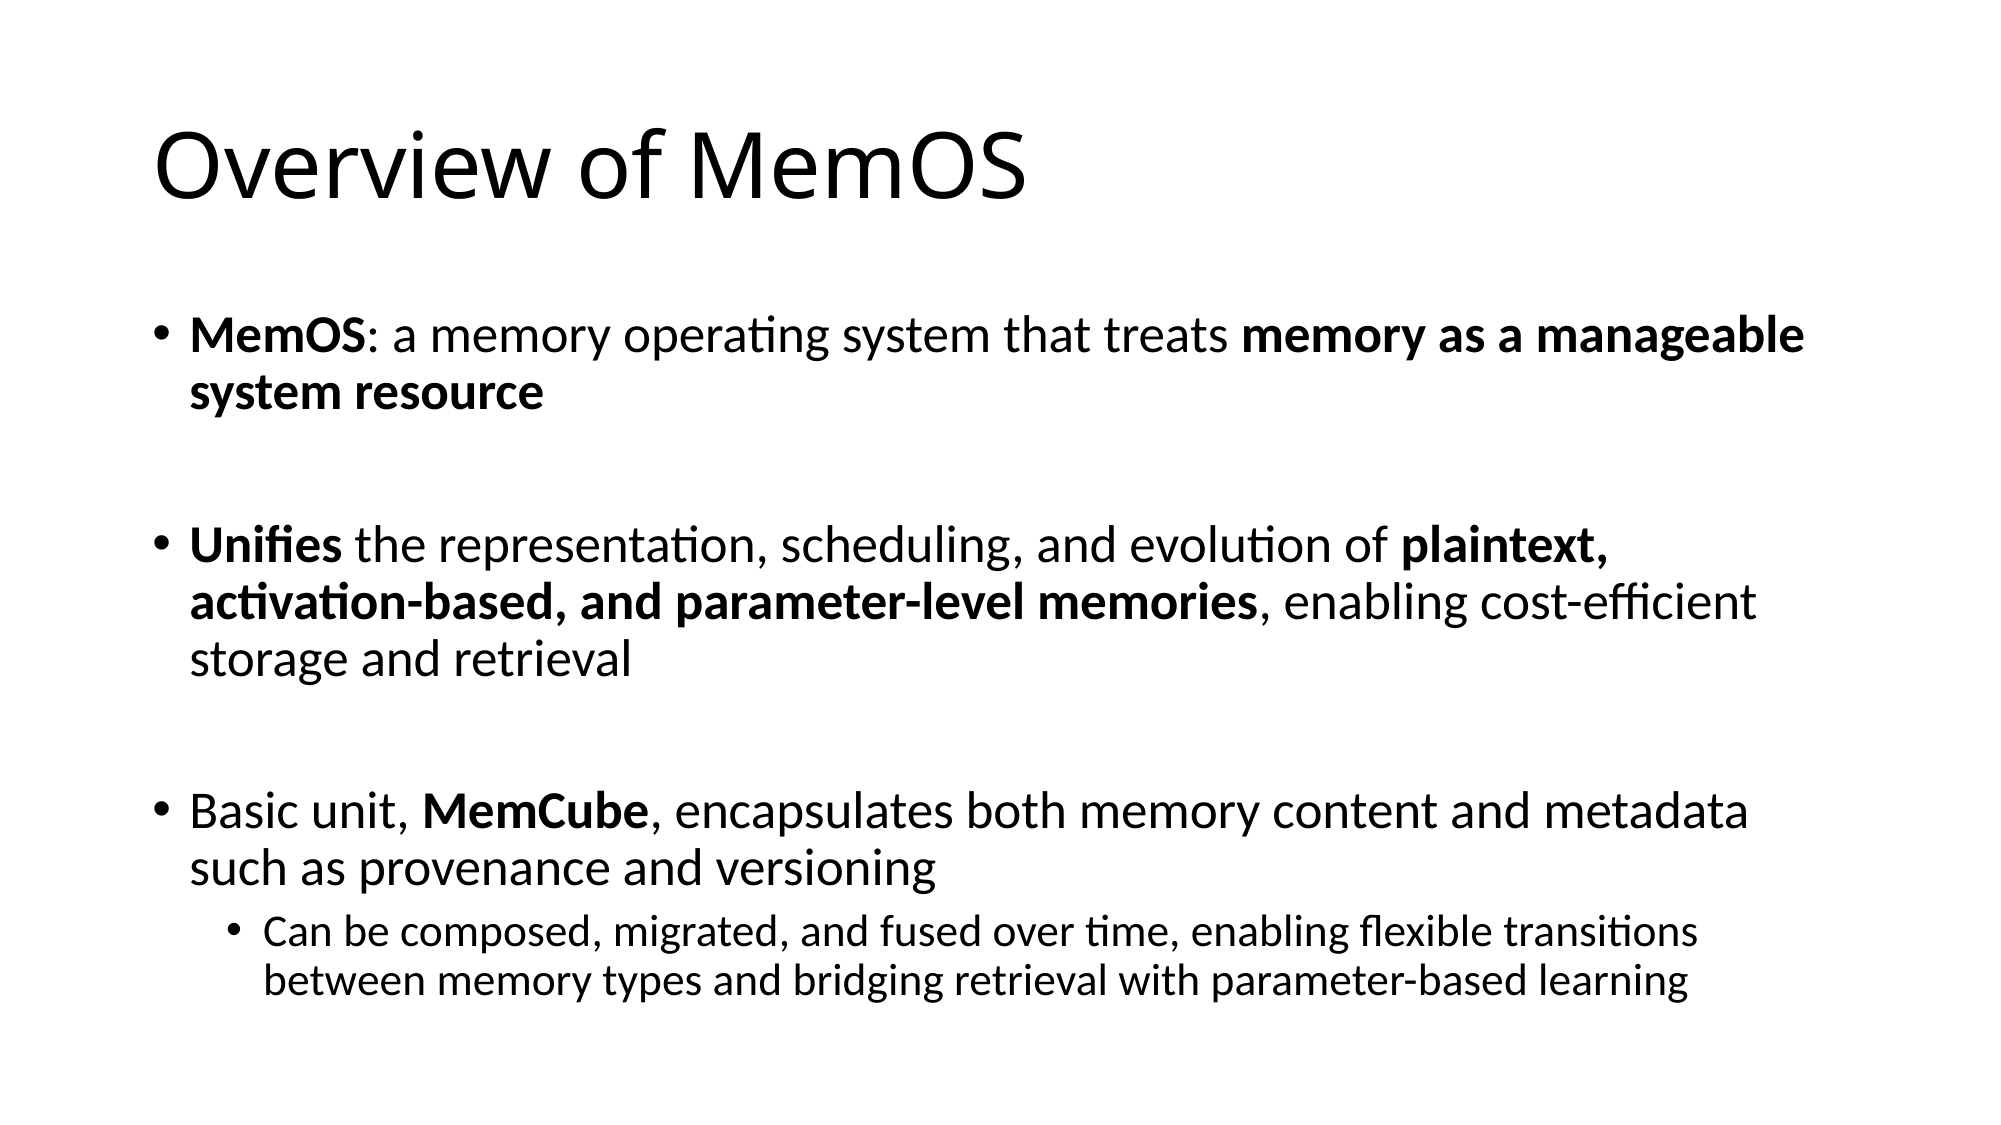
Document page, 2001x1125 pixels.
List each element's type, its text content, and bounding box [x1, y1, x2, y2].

list MemOS: a memory operating system that treats memory as a manageable system resource Unifies the representation, scheduling, and evolution of plaintext, activation-based, and parameter-level memories, enabling cost-efficient storage and retrieval Basic unit, MemCube, encapsulates both memory content and metadata such as provenance and versioning Can be composed, migrated, and fused over time, enabling flexible transitions between memory types and bridging retrieval with parameter-based learning [137, 299, 1863, 1014]
title Overview of MemOS [137, 59, 1863, 278]
